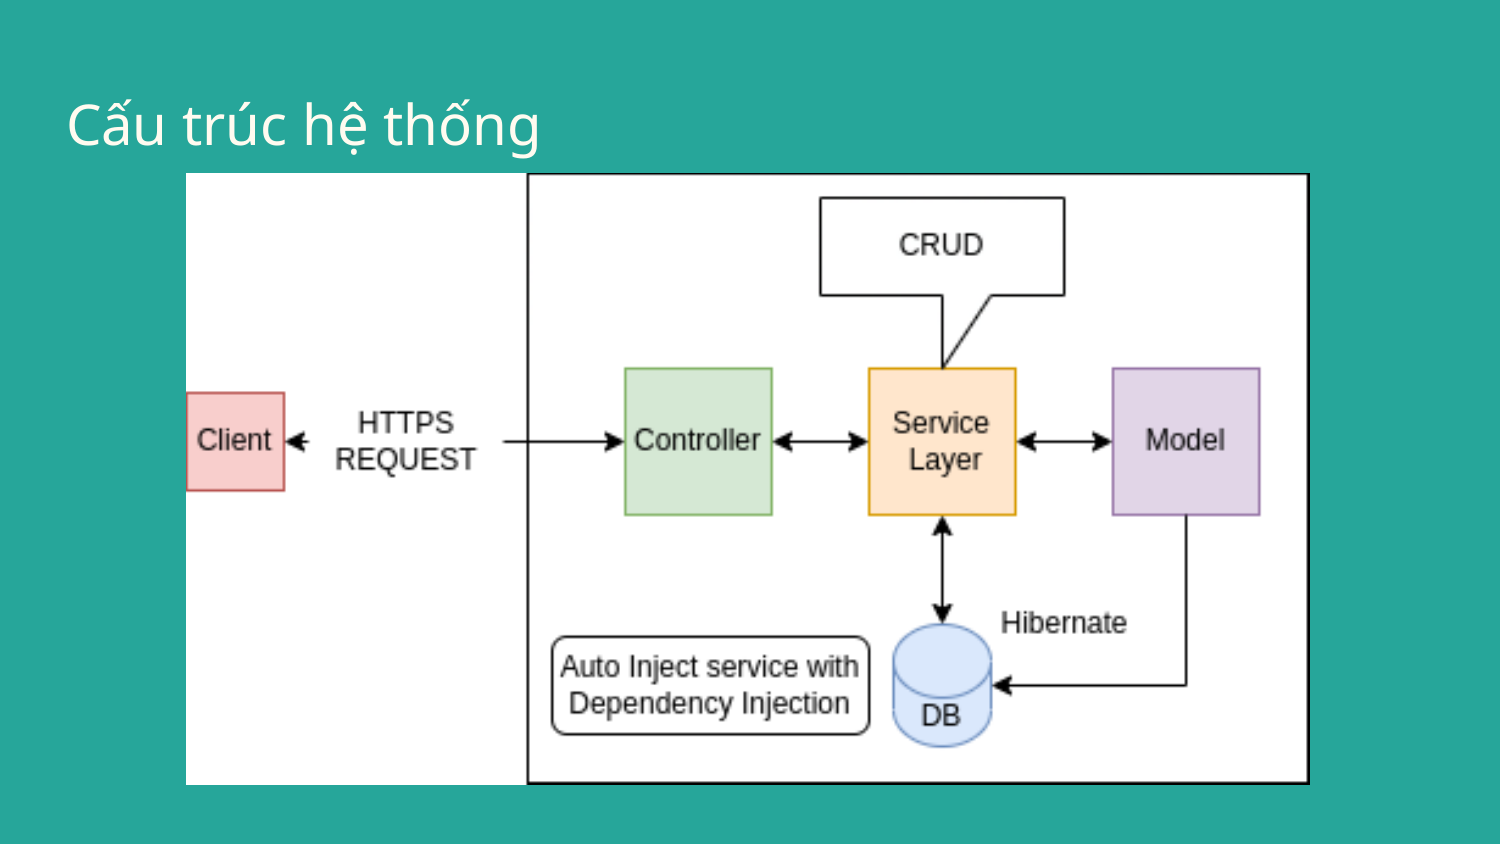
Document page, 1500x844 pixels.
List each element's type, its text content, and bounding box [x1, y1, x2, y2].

picture [186, 173, 1310, 786]
title Cấu trúc hệ thống [51, 72, 1449, 174]
